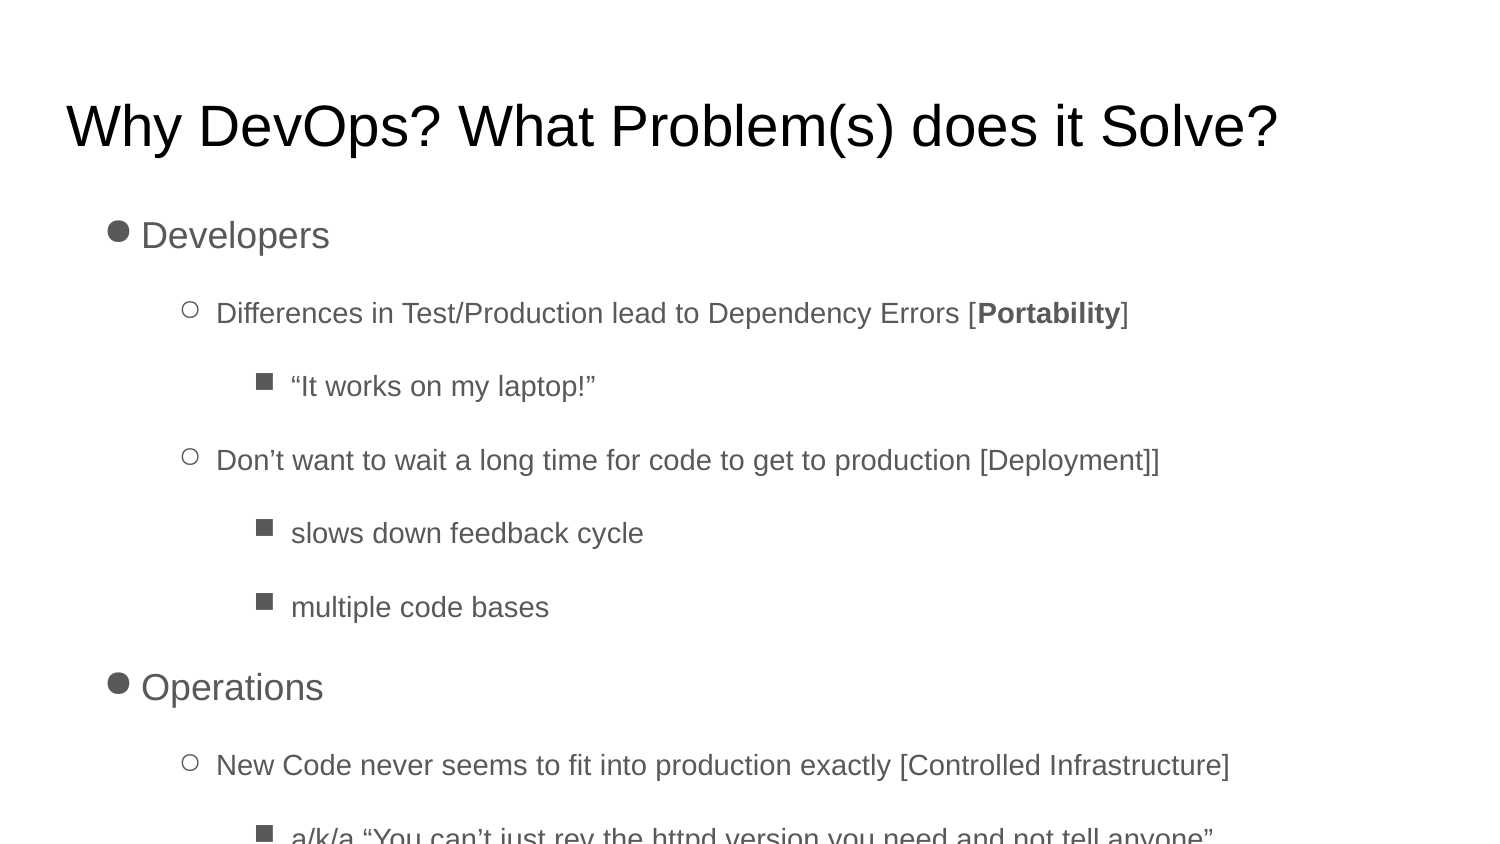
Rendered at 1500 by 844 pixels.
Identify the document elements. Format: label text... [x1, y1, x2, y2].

title Why DevOps? What Problem(s) does it Solve? [51, 72, 1449, 167]
list Developers Differences in Test/Production lead to Dependency Errors [Portability] “It works on my laptop!” Don’t want to wait a long time for code to get to production [Deployment]] slows down feedback cycle multiple code bases Operations New Code never seems to fit into production exactly [Controlled Infrastructure] a/k/a “You can’t just rev the httpd version you need and not tell anyone” Scale out has led to an increase in servers to manage [Scale Out] Project/Business Win: Faster Time to Market Resource: Rack Space Video: https://www.youtube.com/watch?time_continue=41&v=_I94-tJlovg [51, 189, 1449, 750]
